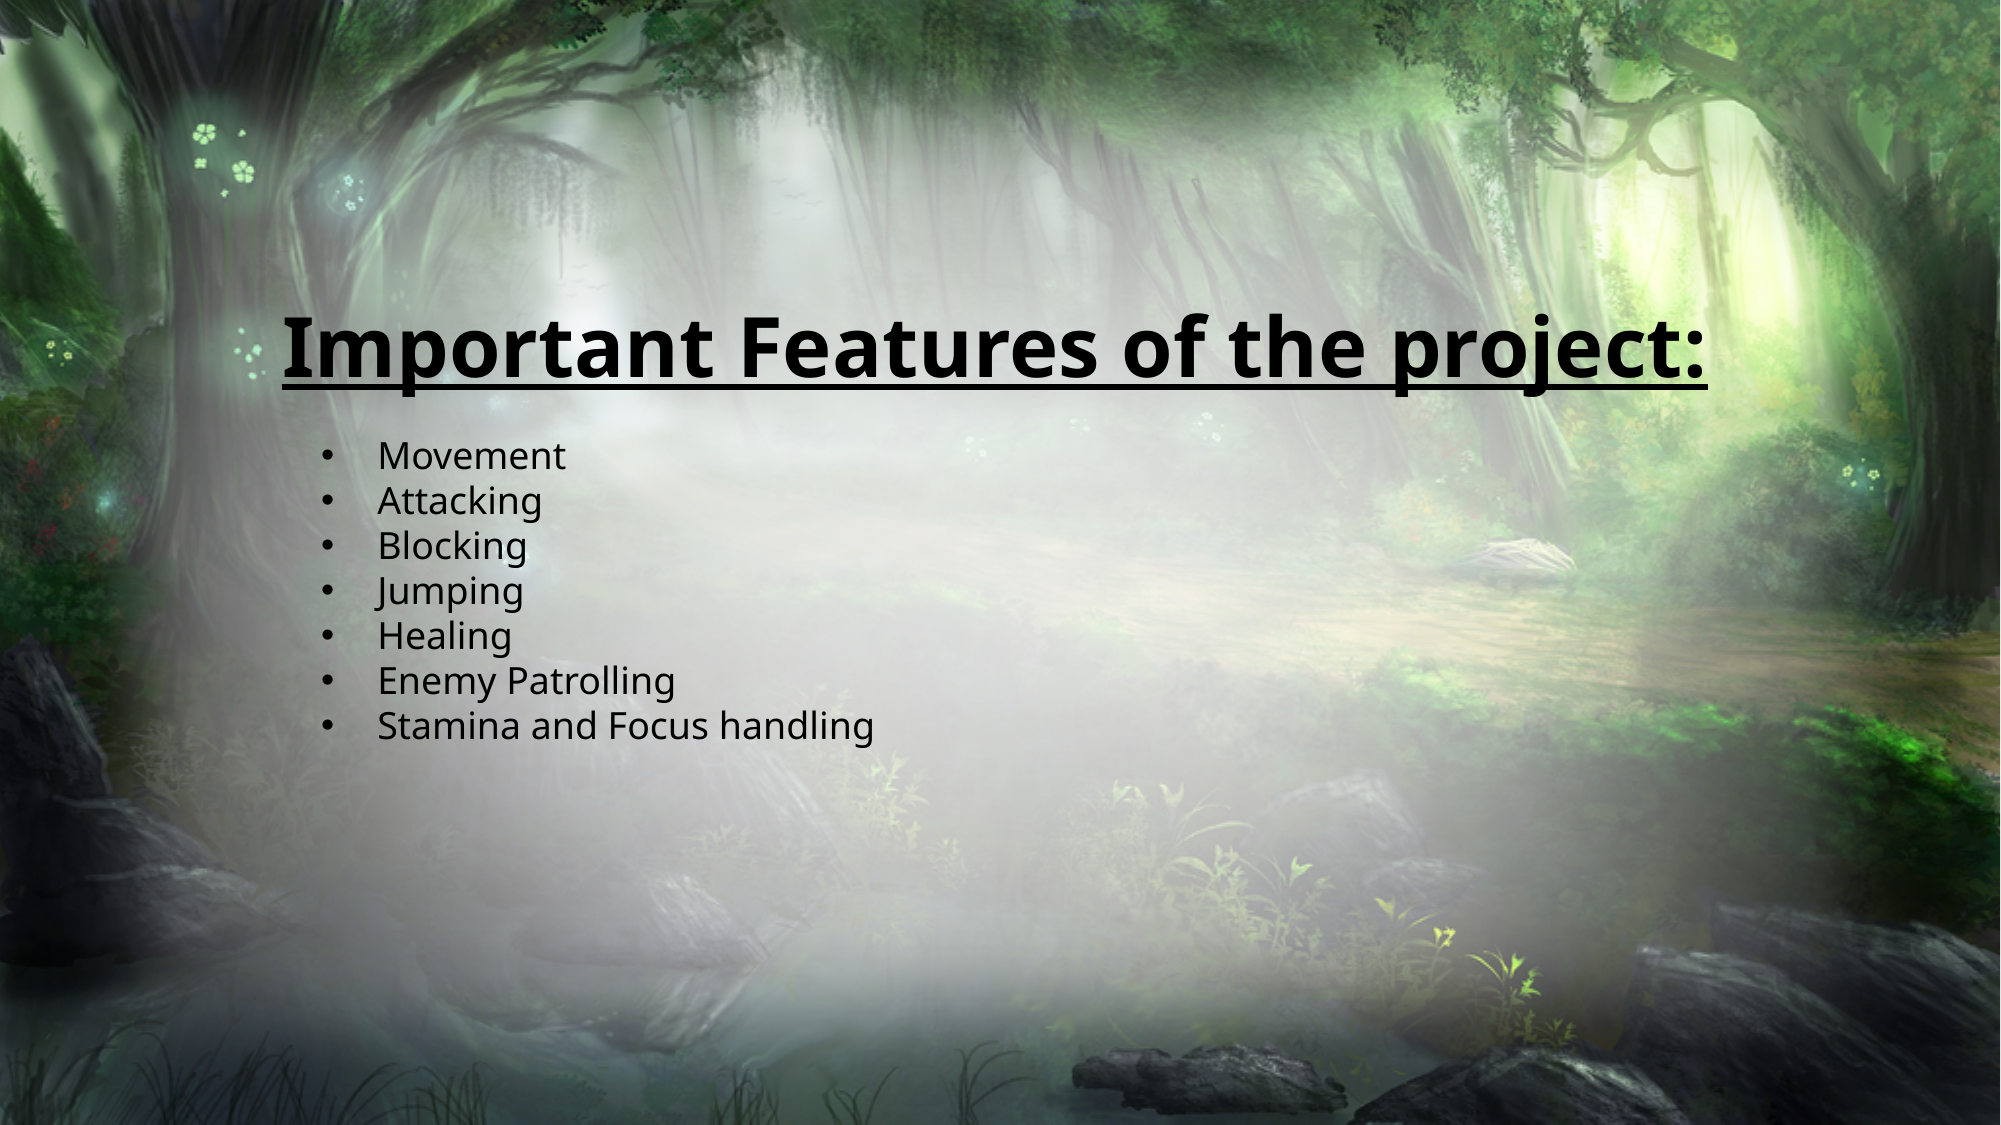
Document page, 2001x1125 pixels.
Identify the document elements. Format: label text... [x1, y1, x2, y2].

slide_number 4 [1700, 915, 1888, 1025]
text_box Important Features of the project: [267, 286, 1724, 402]
text_box Movement Attacking Blocking Jumping Healing Enemy Patrolling Stamina and Focus handling [306, 424, 891, 800]
picture [0, 0, 2001, 1125]
